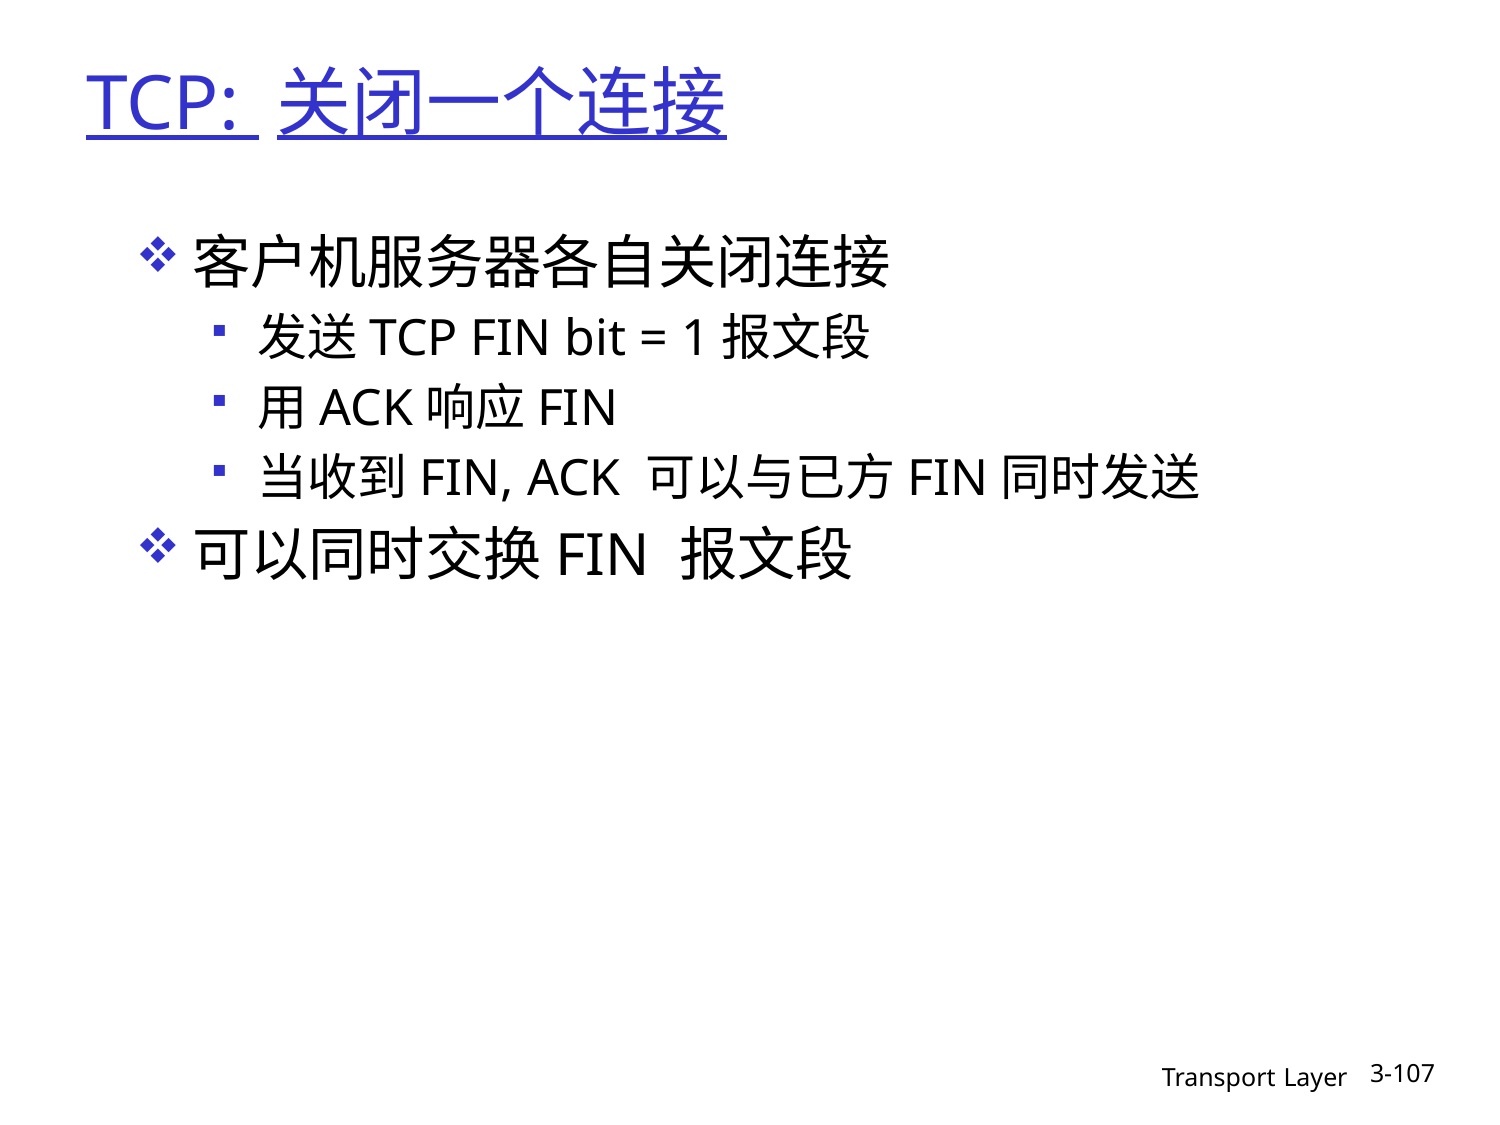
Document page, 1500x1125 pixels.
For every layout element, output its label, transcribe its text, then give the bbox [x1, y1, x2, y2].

list 客户机服务器各自关闭连接 发送TCP FIN bit = 1报文段 用ACK响应FIN 当收到FIN, ACK 可以与已方FIN同时发送 可以同时交换FIN 报文段 [120, 217, 1382, 981]
title TCP: 关闭一个连接 [71, 39, 934, 159]
footer Transport Layer [887, 1049, 1338, 1125]
slide_number 3-107 [1338, 1049, 1451, 1125]
